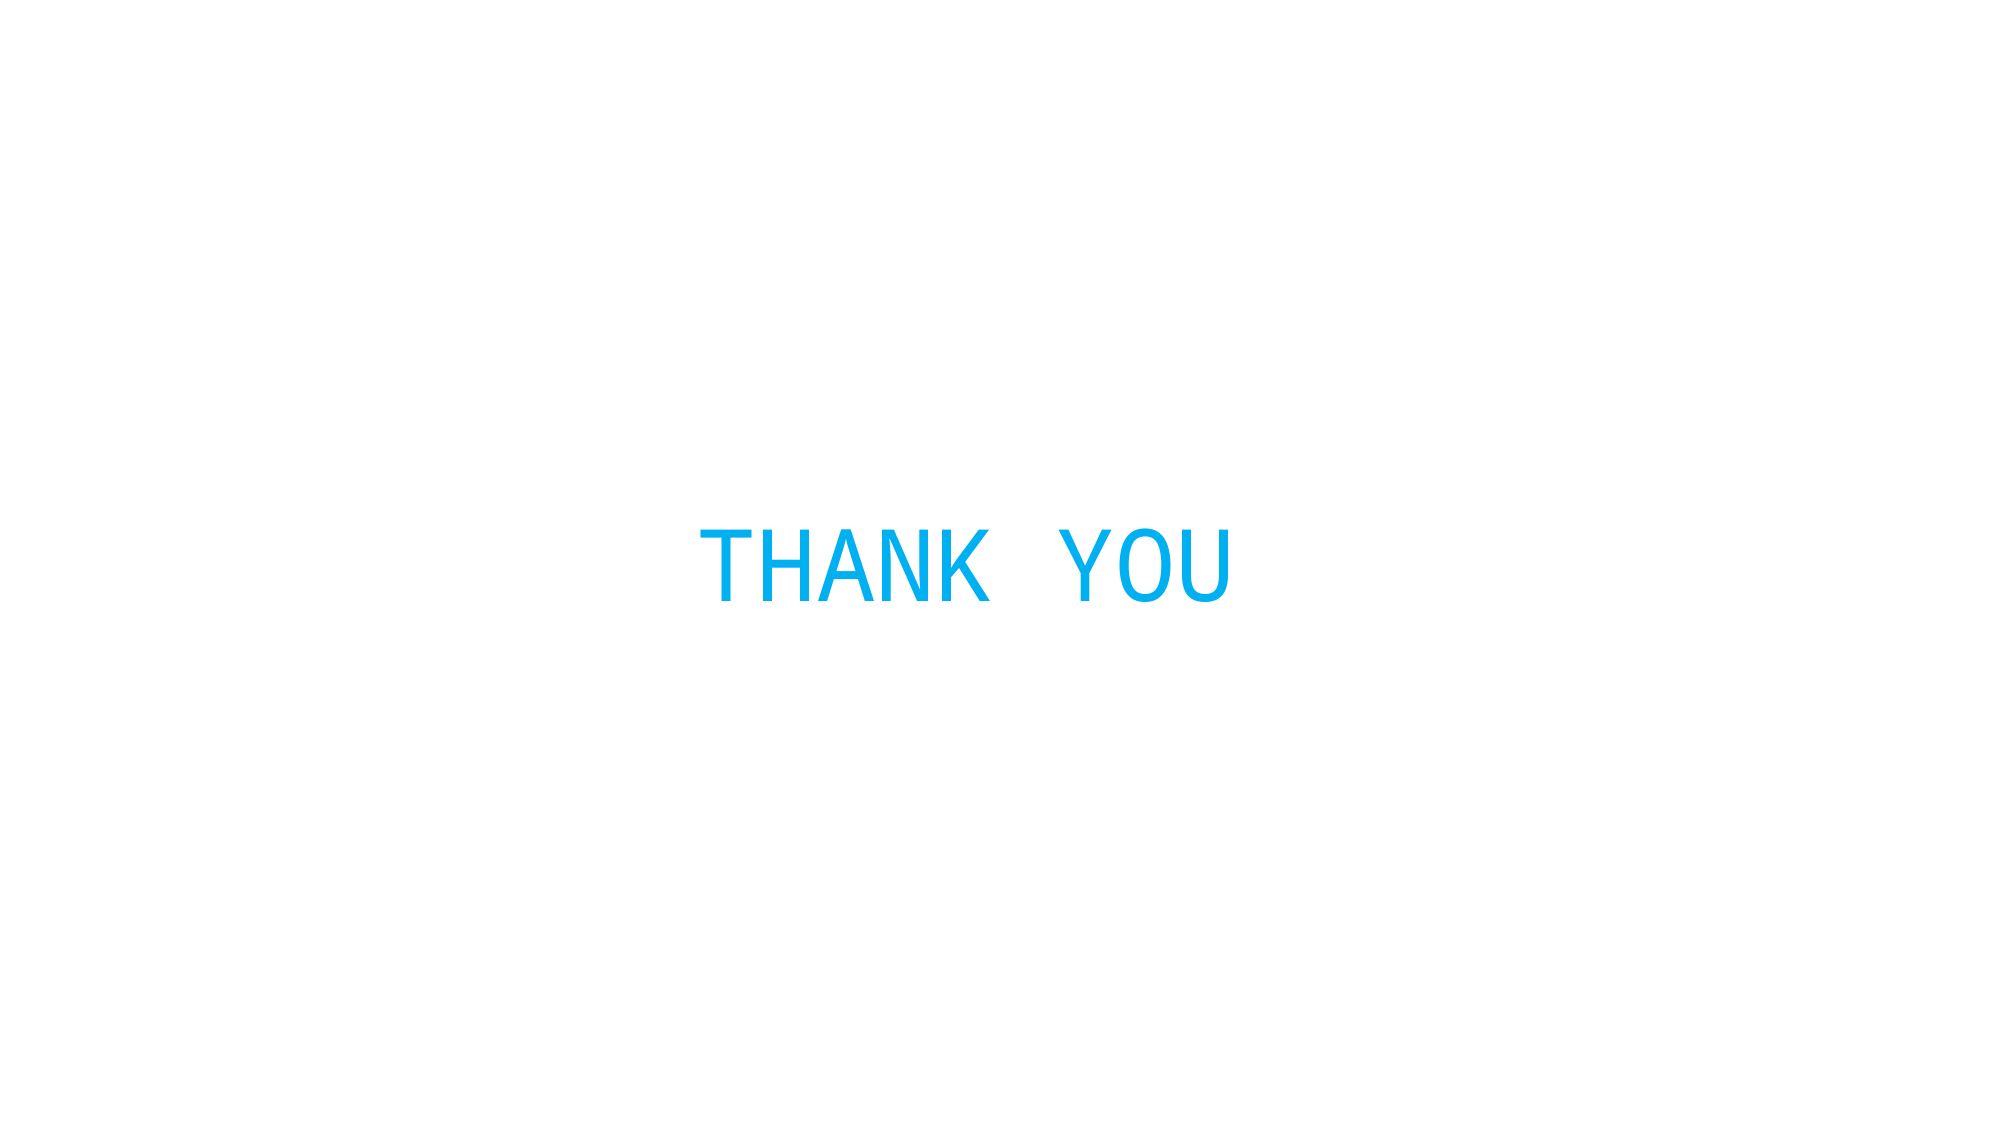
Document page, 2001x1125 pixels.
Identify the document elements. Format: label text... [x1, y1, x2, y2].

text_box THANK YOU [681, 494, 1722, 629]
